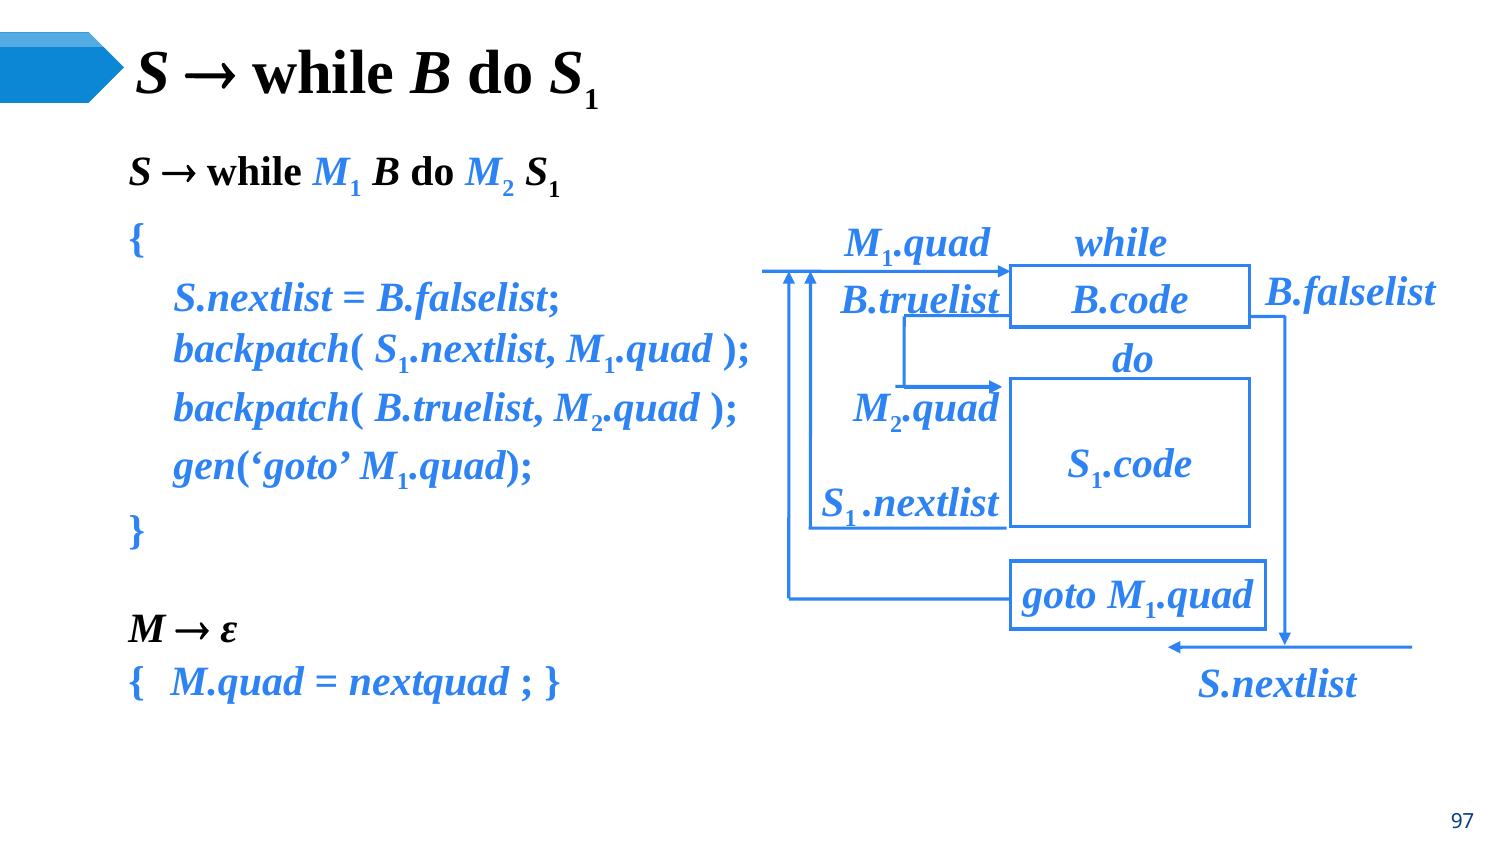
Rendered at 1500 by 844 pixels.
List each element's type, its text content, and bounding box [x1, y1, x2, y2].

slide_number 97 [1428, 798, 1497, 844]
list S  while M1 B do M2 S1 { S.nextlist = B.falselist; backpatch( S1.nextlist, M1.quad ); backpatch( B.truelist, M2.quad ); gen(‘goto’ M1.quad); } [117, 138, 1090, 668]
text_box M  ε { M.quad = nextquad ; } [113, 591, 668, 711]
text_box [749, 208, 1500, 712]
title S  while B do S1 [123, 43, 1425, 103]
